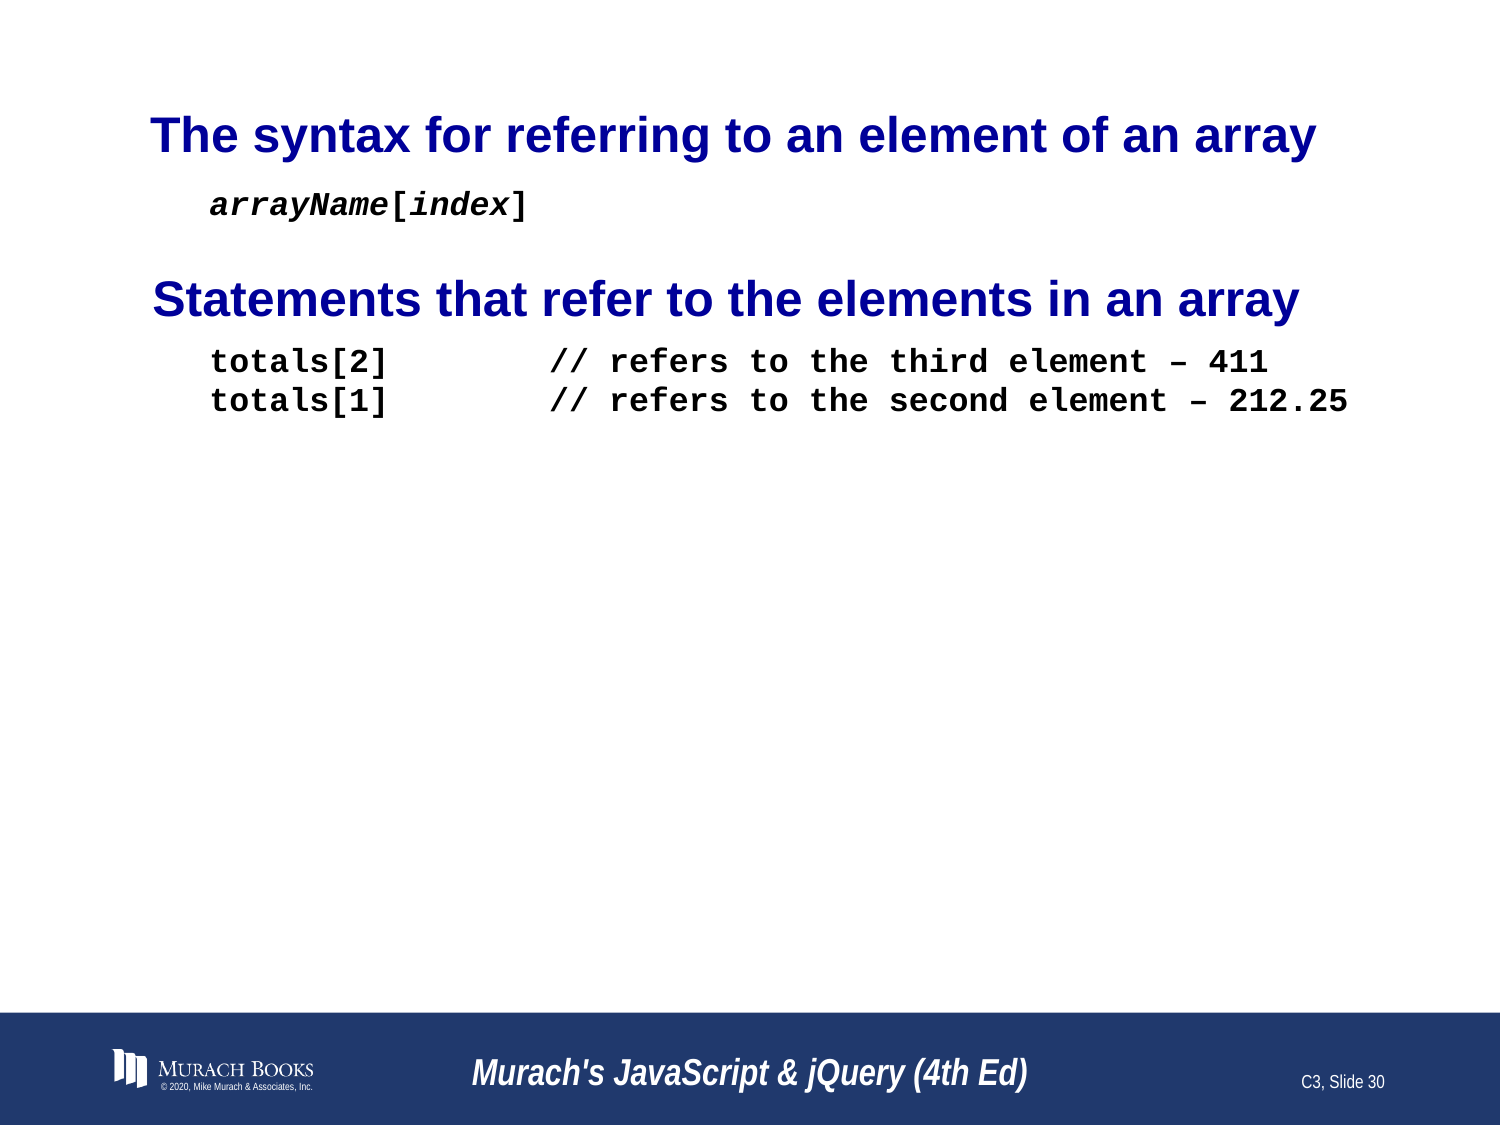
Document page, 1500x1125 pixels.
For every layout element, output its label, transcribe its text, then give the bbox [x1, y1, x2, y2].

footer © 2020, Mike Murach & Associates, Inc. [12, 1025, 463, 1100]
slide_number C3, Slide 30 [1087, 1025, 1400, 1100]
title The syntax for referring to an element of an array [150, 102, 1350, 164]
slide_number Murach's JavaScript & jQuery (4th Ed) [463, 1025, 1050, 1100]
list arrayName[index] Statements that refer to the elements in an array totals[2] // refers to the third element – 411 totals[1] // refers to the second element – 212.25 [137, 174, 1388, 975]
